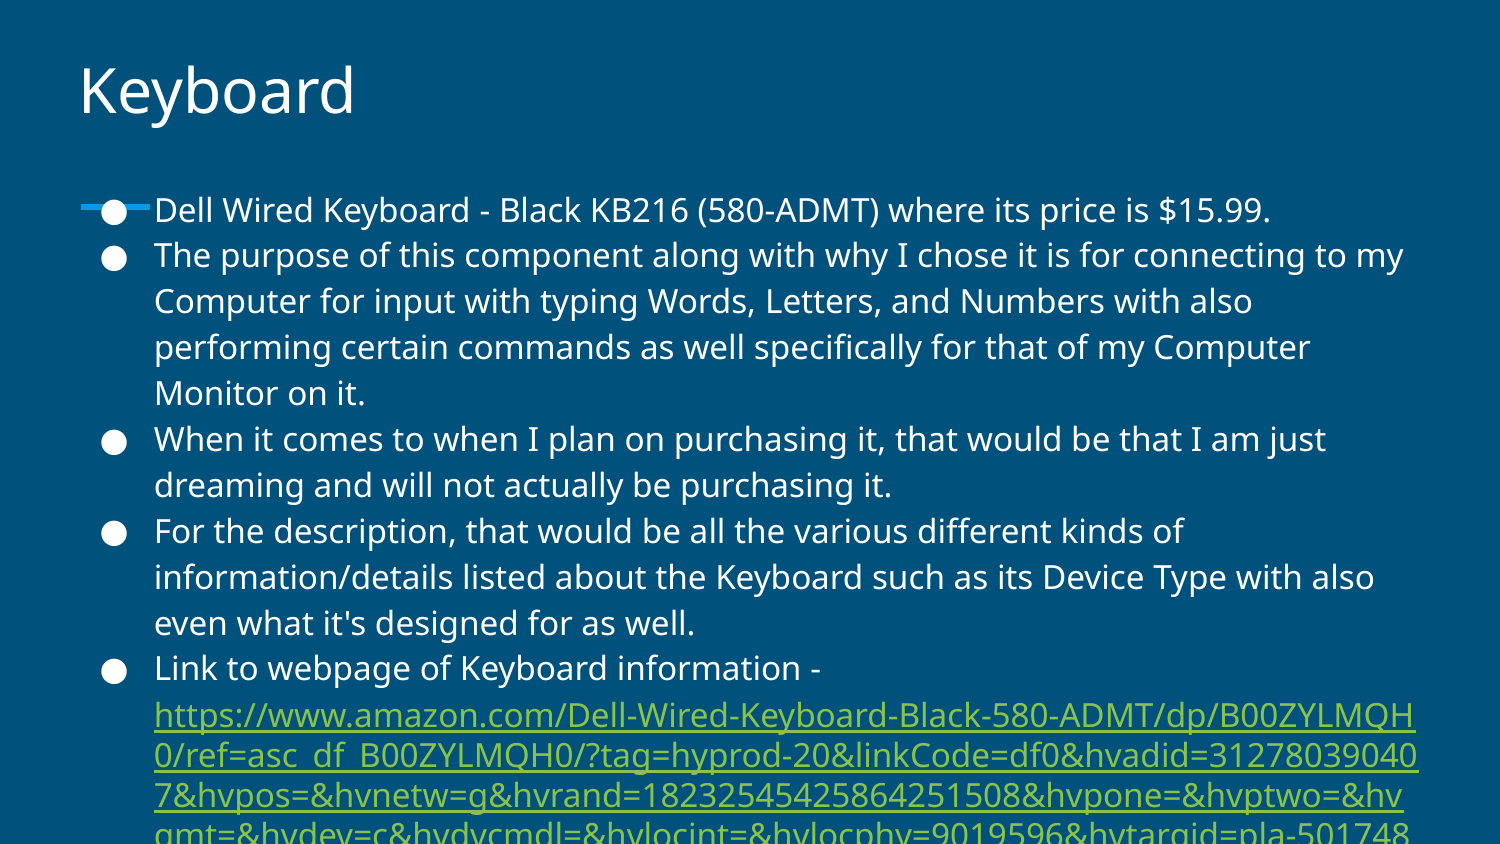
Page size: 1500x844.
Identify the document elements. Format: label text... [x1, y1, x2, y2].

picture [207, 827, 215, 844]
picture [1183, 830, 1187, 844]
picture [757, 784, 773, 806]
picture [1227, 790, 1241, 806]
picture [1096, 830, 1105, 844]
picture [269, 830, 278, 844]
picture [493, 784, 503, 791]
picture [553, 790, 562, 806]
picture [1054, 790, 1063, 806]
picture [156, 784, 171, 806]
picture [1201, 830, 1211, 844]
picture [1374, 824, 1390, 844]
picture [155, 768, 1418, 774]
picture [1172, 830, 1182, 844]
picture [1318, 824, 1332, 844]
picture [193, 829, 202, 844]
picture [672, 798, 677, 806]
picture [506, 830, 510, 844]
picture [780, 830, 789, 844]
picture [890, 784, 906, 806]
picture [1067, 790, 1081, 806]
picture [374, 831, 378, 844]
picture [590, 790, 599, 806]
picture [750, 824, 770, 844]
picture [872, 785, 877, 804]
picture [380, 790, 389, 806]
picture [321, 830, 335, 844]
picture [1026, 784, 1036, 791]
picture [342, 790, 351, 806]
picture [522, 829, 531, 844]
picture [1272, 829, 1282, 844]
picture [820, 831, 824, 844]
picture [740, 784, 753, 807]
picture [705, 830, 714, 844]
picture [1014, 796, 1019, 806]
picture [277, 789, 288, 807]
picture [825, 829, 836, 844]
picture [681, 784, 696, 806]
picture [1110, 830, 1124, 844]
list Dell Wired Keyboard - Black KB216 (580-ADMT) where its price is $15.99. The purpose of this component along with why I chose it is for connecting to my Computer for input with typing Words, Letters, and Numbers with also performing certain commands as well specifically for that of my Computer Monitor on it. When it comes to when I plan on purchasing it, that would be that I am just dreaming and will not actually be purchasing it. For the description, that would be all the various different kinds of information/details listed about the Keyboard such as its Device Type with also even what it's designed for as well. Link to webpage of Keyboard information - https://www.amazon.com/Dell-Wired-Keyboard-Black-580-ADMT/dp/B00ZYLMQH0/ref=asc_df_B00ZYLMQH0/?tag=hyprod-20&linkCode=df0&hvadid=312780390407&hvpos=&hvnetw=g&hvrand=18232545425864251508&hvpone=&hvptwo=&hvqmt=&hvdev=c&hvdvcmdl=&hvlocint=&hvlocphy=9019596&hvtargid=pla-501748977512&psc=1 [63, 167, 1437, 768]
picture [1251, 789, 1261, 807]
picture [177, 830, 181, 844]
picture [300, 830, 310, 844]
picture [511, 830, 520, 844]
picture [1265, 786, 1274, 807]
picture [568, 789, 578, 806]
picture [814, 784, 829, 806]
picture [990, 824, 1004, 844]
picture [238, 824, 258, 844]
picture [853, 796, 861, 807]
picture [1143, 830, 1153, 844]
picture [857, 830, 861, 844]
picture [1005, 784, 1018, 793]
picture [1339, 824, 1346, 844]
picture [1039, 825, 1043, 844]
picture [565, 798, 571, 807]
picture [1368, 782, 1372, 806]
picture [654, 831, 658, 844]
picture [242, 789, 252, 807]
picture [795, 784, 811, 806]
picture [463, 822, 467, 844]
picture [840, 831, 844, 844]
picture [862, 829, 872, 844]
picture [205, 790, 214, 806]
picture [1091, 790, 1101, 807]
picture [536, 830, 546, 844]
picture [1394, 824, 1404, 831]
picture [257, 790, 272, 807]
picture [646, 784, 653, 806]
picture [356, 790, 370, 806]
picture [177, 784, 194, 806]
picture [219, 790, 233, 806]
picture [491, 792, 510, 807]
picture [480, 830, 485, 844]
picture [1127, 826, 1136, 844]
picture [434, 830, 448, 844]
picture [909, 795, 924, 806]
picture [489, 831, 493, 844]
picture [1212, 822, 1216, 844]
picture [853, 784, 863, 791]
picture [1053, 833, 1062, 844]
picture [862, 796, 867, 806]
picture [1047, 827, 1051, 844]
picture [282, 830, 296, 844]
picture [1214, 790, 1223, 806]
picture [701, 796, 715, 807]
picture [659, 829, 670, 844]
picture [471, 830, 477, 844]
picture [883, 830, 892, 844]
picture [967, 784, 981, 807]
picture [311, 822, 315, 844]
picture [609, 822, 613, 844]
picture [604, 790, 614, 807]
picture [1010, 824, 1023, 844]
picture [614, 830, 623, 844]
picture [346, 830, 351, 844]
picture [1373, 790, 1382, 806]
picture [521, 790, 530, 806]
picture [701, 784, 714, 793]
picture [719, 827, 727, 844]
picture [897, 830, 911, 844]
picture [834, 784, 848, 807]
picture [775, 822, 779, 844]
title Keyboard [63, 28, 1437, 141]
picture [412, 786, 421, 807]
picture [952, 824, 962, 844]
picture [963, 825, 967, 844]
picture [1126, 790, 1130, 806]
picture [167, 830, 171, 844]
picture [944, 825, 948, 844]
picture [534, 790, 548, 806]
picture [628, 830, 642, 844]
picture [1146, 790, 1160, 807]
picture [664, 784, 676, 797]
picture [777, 784, 791, 807]
picture [1186, 784, 1196, 791]
picture [1300, 824, 1313, 844]
picture [337, 782, 341, 806]
picture [674, 831, 678, 844]
picture [584, 824, 604, 844]
picture [470, 790, 480, 807]
picture [1091, 822, 1095, 844]
picture [1304, 789, 1319, 807]
picture [719, 784, 734, 806]
picture [337, 830, 343, 844]
picture [933, 824, 943, 837]
picture [1184, 792, 1203, 807]
picture [1105, 789, 1121, 807]
picture [1004, 796, 1009, 806]
picture [1131, 789, 1140, 806]
picture [1066, 824, 1085, 844]
picture [156, 830, 166, 844]
picture [876, 794, 886, 807]
picture [182, 830, 191, 844]
picture [1287, 790, 1300, 806]
picture [390, 824, 410, 844]
picture [1028, 824, 1038, 837]
picture [1241, 830, 1245, 844]
picture [985, 784, 1000, 807]
picture [1343, 784, 1362, 807]
picture [394, 790, 408, 807]
picture [200, 782, 204, 806]
picture [434, 790, 447, 806]
picture [421, 830, 430, 844]
picture [913, 784, 923, 794]
picture [794, 830, 808, 844]
picture [452, 830, 462, 844]
picture [929, 784, 943, 807]
picture [1024, 792, 1043, 807]
picture [1387, 790, 1401, 806]
picture [312, 784, 331, 807]
picture [952, 784, 957, 806]
picture [424, 790, 434, 806]
picture [1246, 829, 1256, 844]
picture [155, 790, 1403, 814]
picture [1277, 790, 1287, 806]
picture [1356, 824, 1370, 844]
picture [175, 796, 186, 807]
